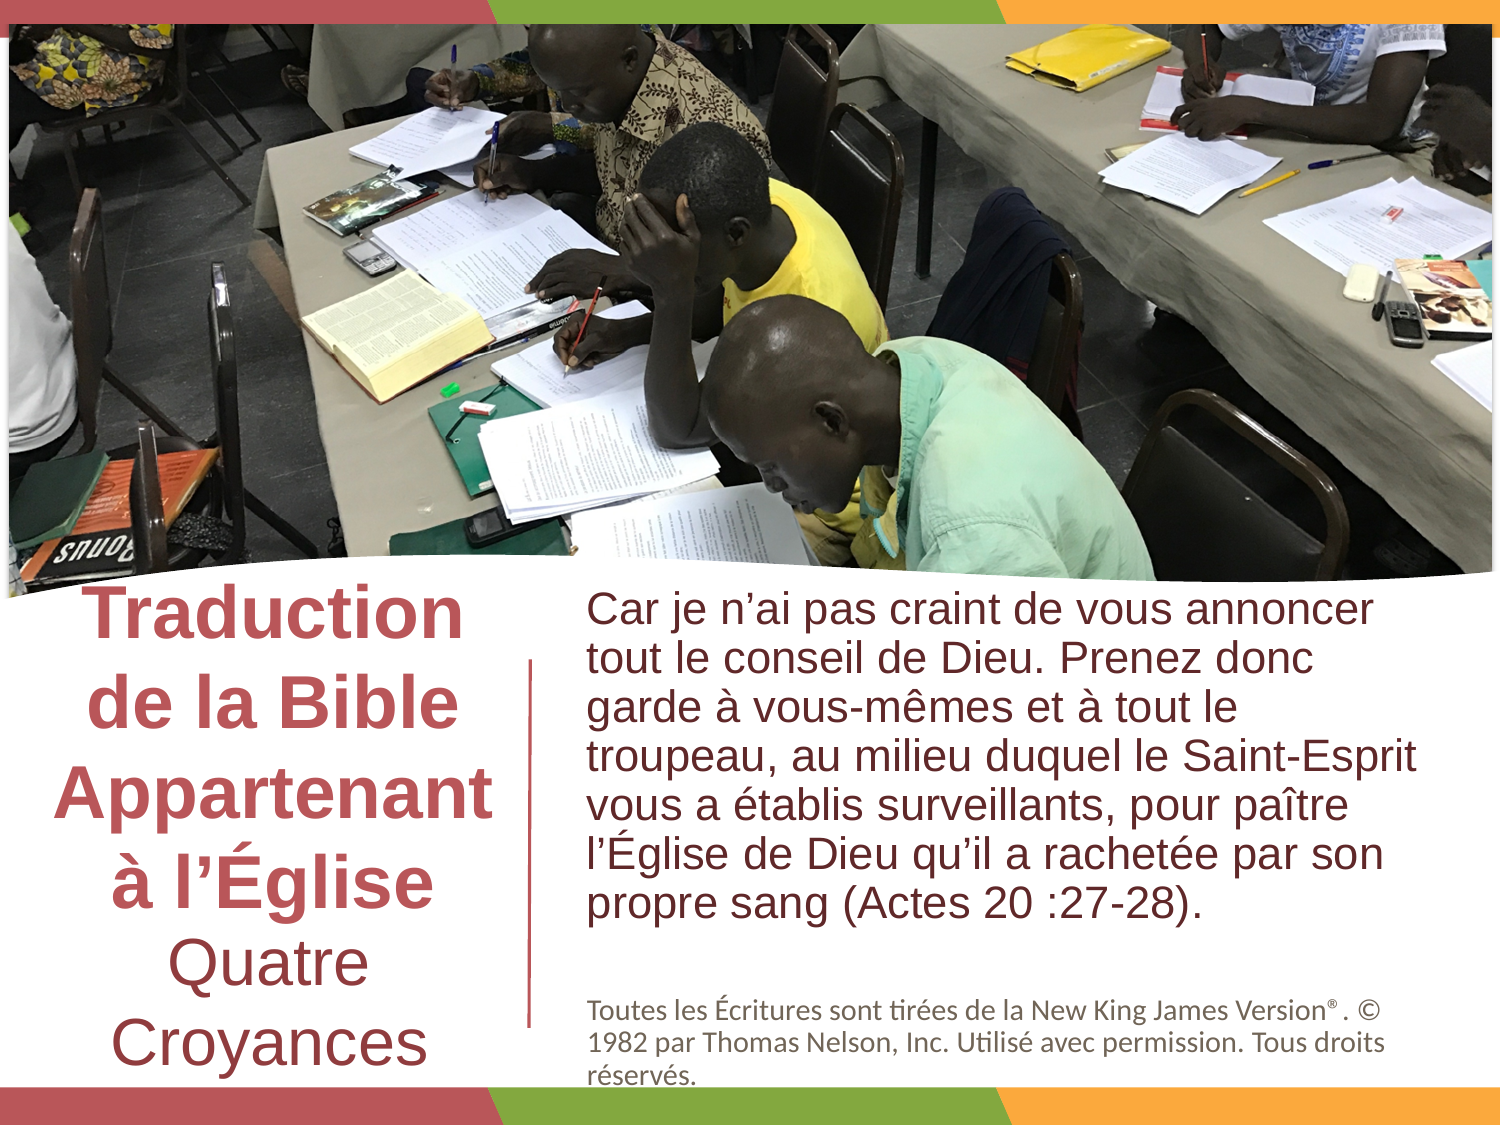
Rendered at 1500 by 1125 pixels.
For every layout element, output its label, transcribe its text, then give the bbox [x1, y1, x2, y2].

text_box [0, 1086, 502, 1125]
text_box Traduction de la Bible Appartenant à l’Église [24, 601, 523, 932]
text_box [485, 1086, 1010, 1125]
text_box Quatre Croyances [59, 911, 480, 1087]
text_box [994, 1086, 1500, 1125]
picture [0, 24, 1500, 601]
list Car je n’ai pas craint de vous annoncer tout le conseil de Dieu. Prenez donc garde à vous-mêmes et à tout le troupeau, au milieu duquel le Saint-Esprit vous a établis surveillants, pour paître l’Église de Dieu qu’il a rachetée par son propre sang (Actes 20 :27-28). Toutes les Écritures sont tirées de la New King James Version®. © 1982 par Thomas Nelson, Inc. Utilisé avec permission. Tous droits réservés. [560, 601, 1446, 1086]
